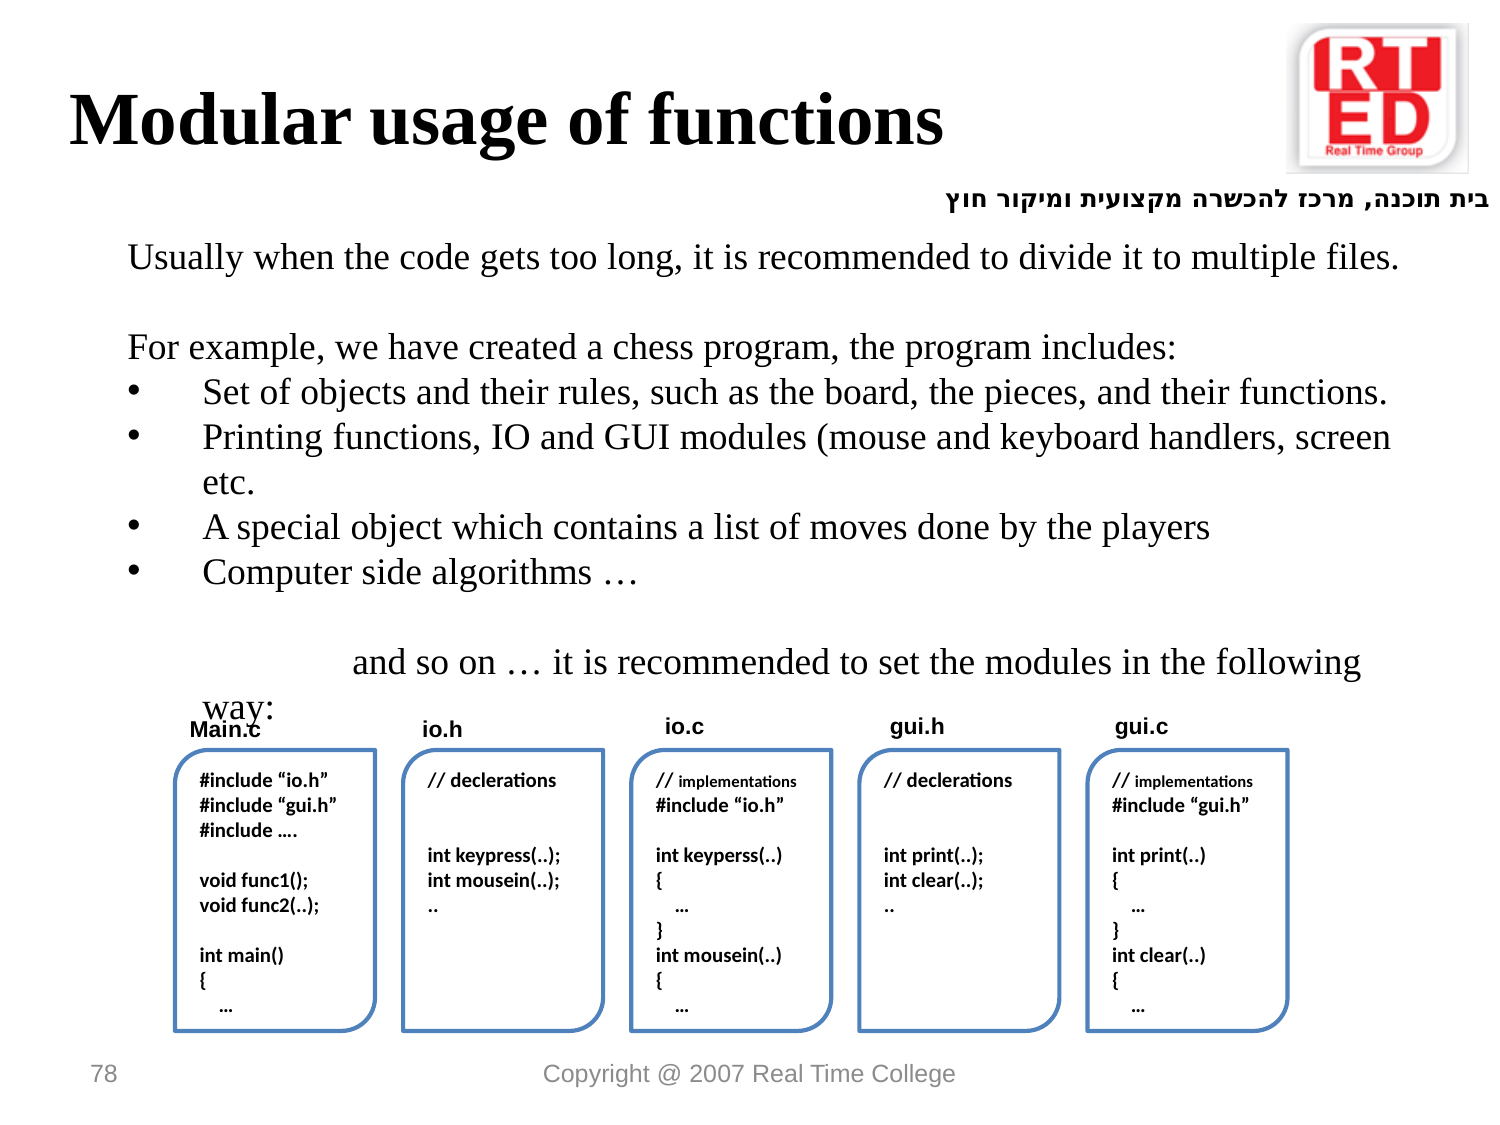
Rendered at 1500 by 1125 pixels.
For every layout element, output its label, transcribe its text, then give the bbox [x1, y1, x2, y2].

text_box gui.h [874, 704, 1025, 747]
slide_number 78 [75, 1042, 425, 1103]
picture [1286, 23, 1470, 175]
text_box io.h [407, 707, 558, 750]
text_box Modular usage of functions [54, 62, 961, 168]
text_box #include “io.h” #include “gui.h” #include …. void func1(); void func2(..); int main() { … [172, 747, 378, 1034]
text_box // implementations #include “gui.h” int print(..) { … } int clear(..) { … [1085, 747, 1290, 1034]
text_box Main.c [174, 707, 325, 750]
text_box // declerations int print(..); int clear(..); .. [857, 747, 1062, 1034]
text_box // implementations #include “io.h” int keyperss(..) { … } int mousein(..) { … [629, 747, 834, 1034]
text_box Usually when the code gets too long, it is recommended to divide it to multiple files. For example, we have created a chess program, the program includes: Set of objects and their rules, such as the board, the pieces, and their functions. Printing functions, IO and GUI modules (mouse and keyboard handlers, screen etc. A special object which contains a list of moves done by the players Computer side algorithms … and so on … it is recommended to set the modules in the following way: [112, 224, 1425, 735]
footer Copyright @ 2007 Real Time College [512, 1042, 988, 1103]
text_box // declerations int keypress(..); int mousein(..); .. [401, 747, 606, 1034]
text_box gui.c [1099, 704, 1250, 747]
text_box io.c [649, 704, 800, 747]
